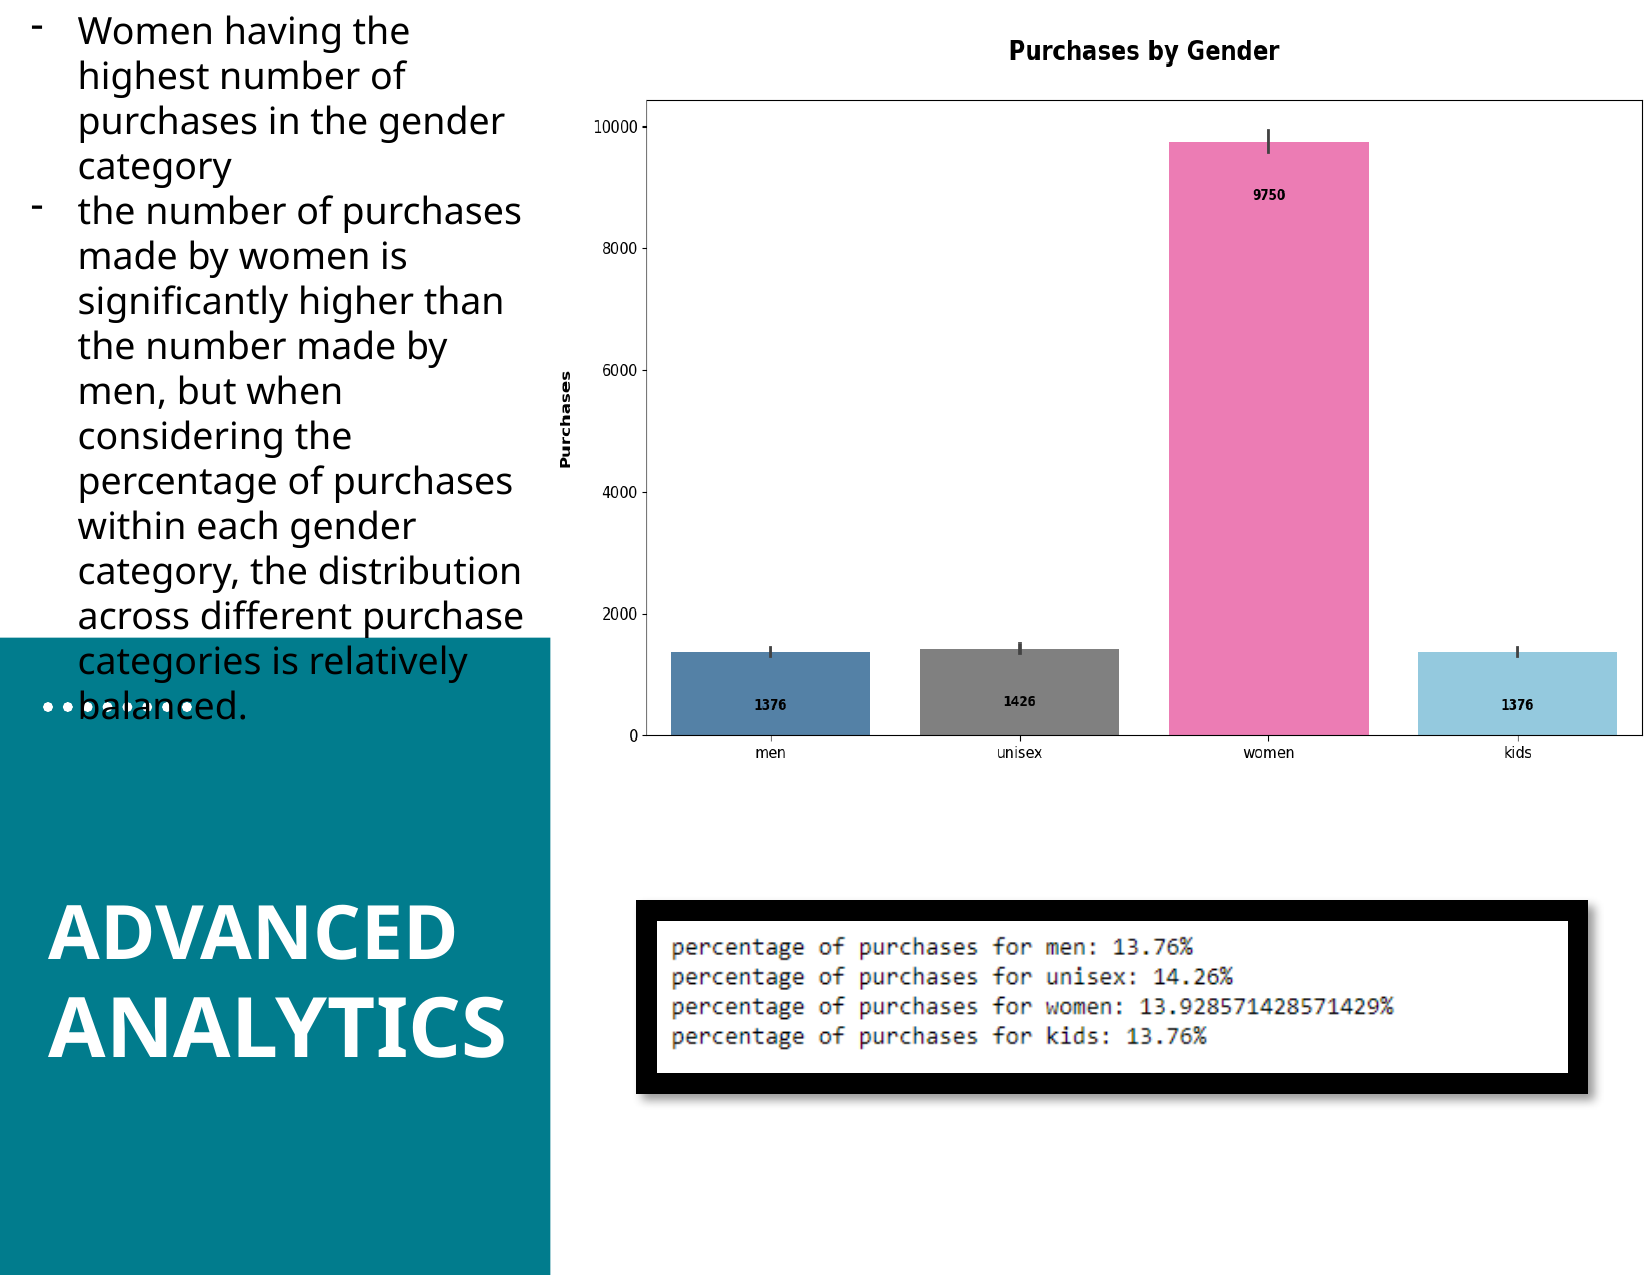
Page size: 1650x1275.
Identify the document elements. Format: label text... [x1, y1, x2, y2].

text_box ADVANCED ANALYTICS [33, 876, 552, 1127]
text_box Women having the highest number of purchases in the gender category the number of purchases made by women is significantly higher than the number made by men, but when considering the percentage of purchases within each gender category, the distribution across different purchase categories is relatively balanced. [16, 0, 551, 735]
picture [656, 920, 1568, 1074]
picture [551, 0, 1650, 772]
